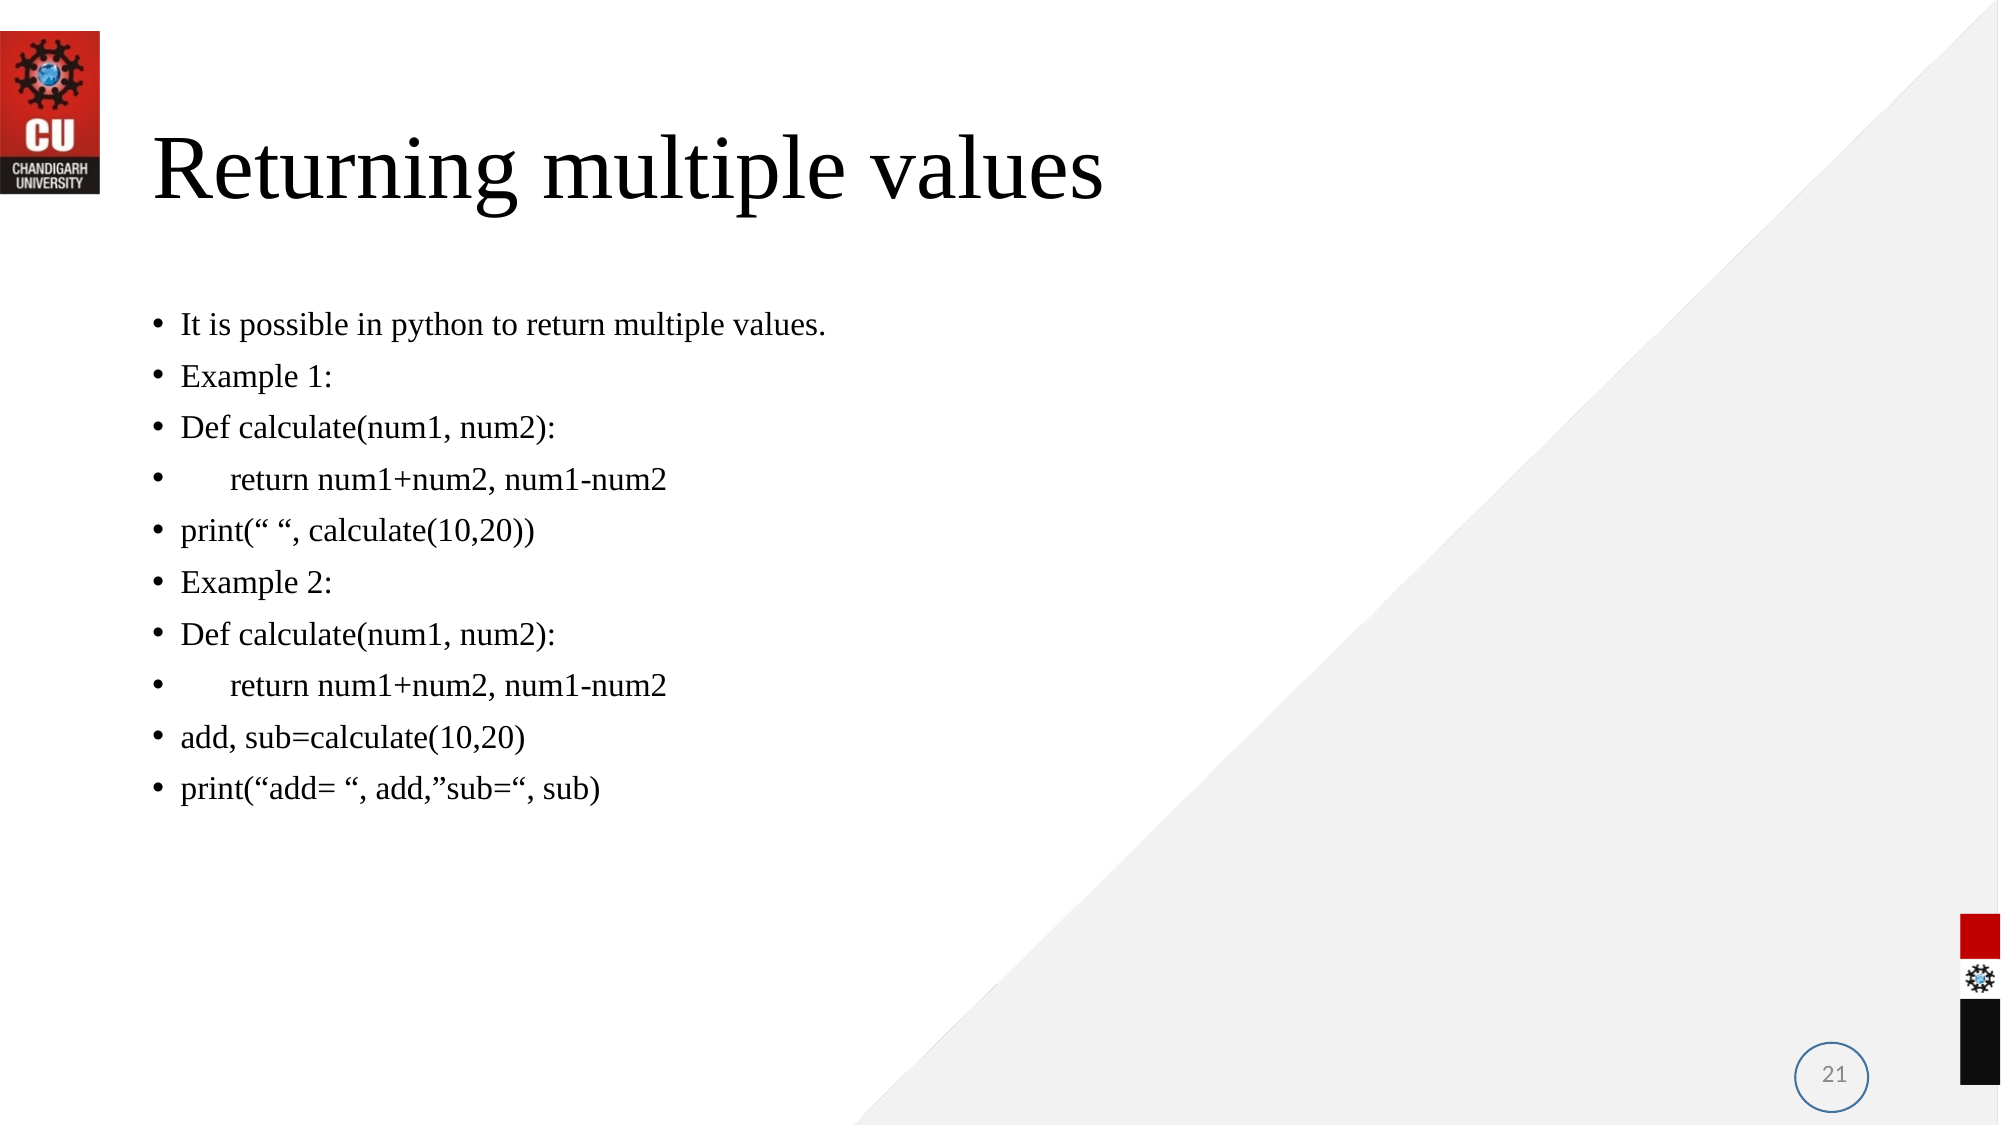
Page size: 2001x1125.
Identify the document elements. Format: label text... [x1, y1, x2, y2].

list It is possible in python to return multiple values. Example 1: Def calculate(num1, num2): return num1+num2, num1-num2 print(“ “, calculate(10,20)) Example 2: Def calculate(num1, num2): return num1+num2, num1-num2 add, sub=calculate(10,20) print(“add= “, add,”sub=“, sub) [137, 299, 1863, 1014]
picture [0, 0, 2001, 1125]
title Returning multiple values [137, 59, 1863, 278]
slide_number 21 [1412, 1042, 1863, 1103]
